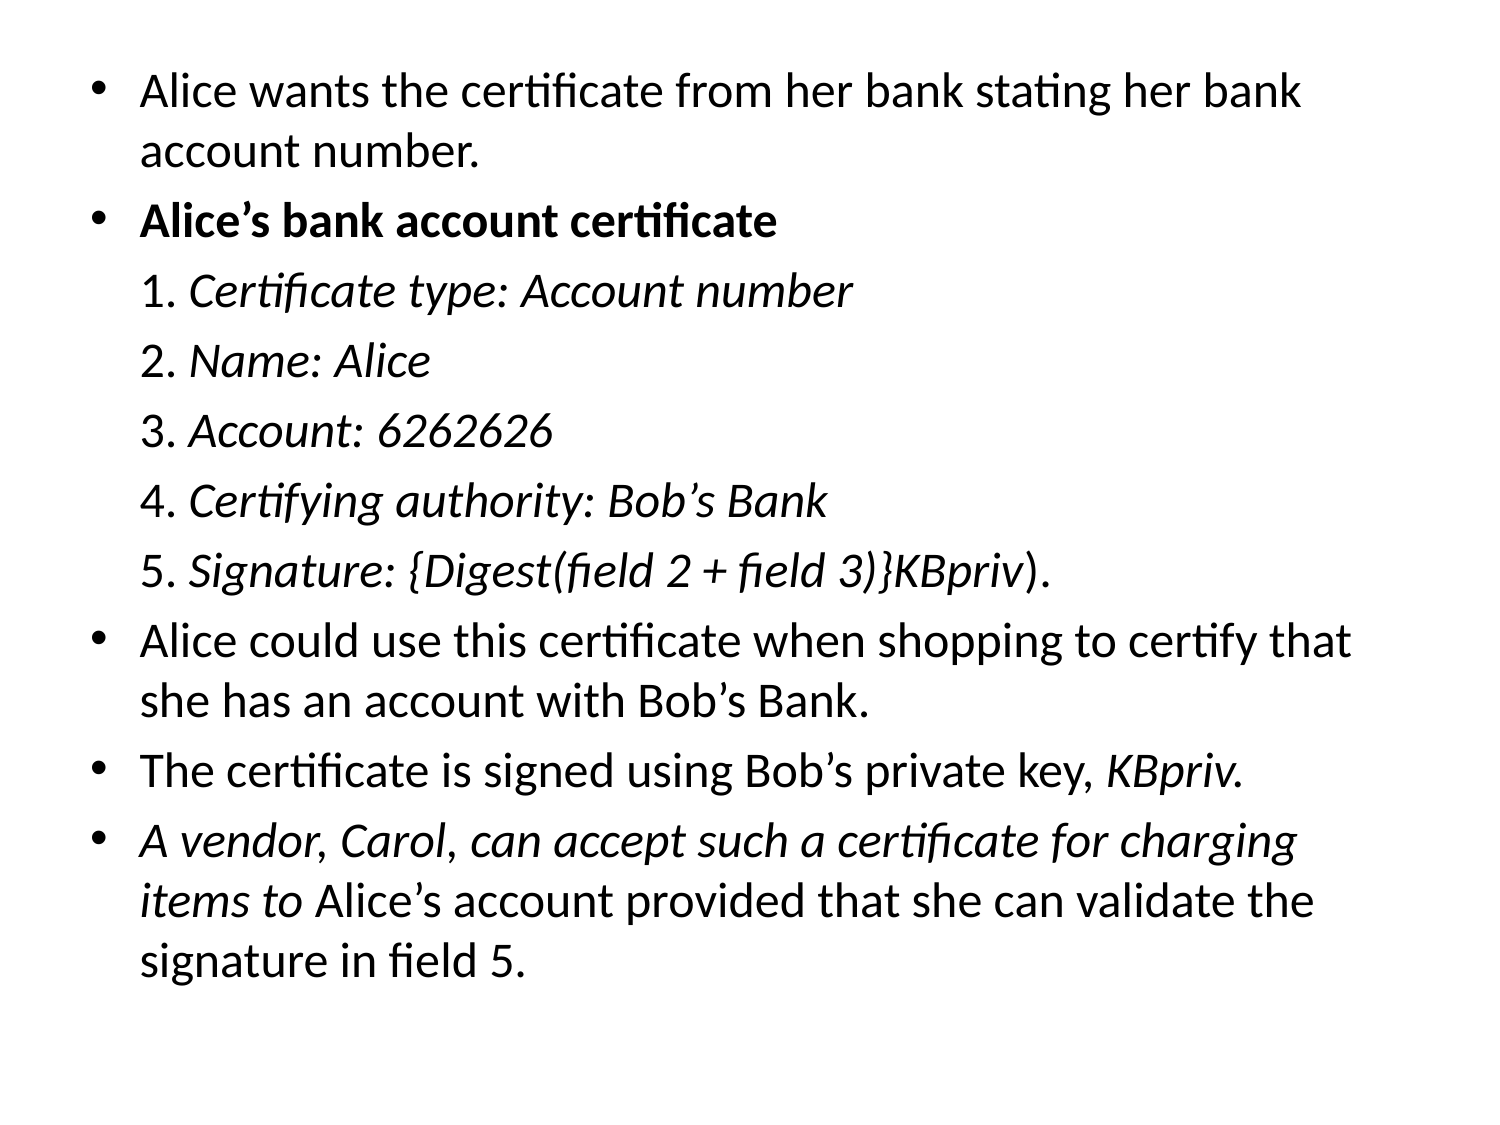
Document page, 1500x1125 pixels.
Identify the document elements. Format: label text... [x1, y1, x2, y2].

list Alice wants the certificate from her bank stating her bank account number. Alice’s bank account certificate 1. Certificate type: Account number 2. Name: Alice 3. Account: 6262626 4. Certifying authority: Bob’s Bank 5. Signature: {Digest(field 2 + field 3)}KBpriv). Alice could use this certificate when shopping to certify that she has an account with Bob’s Bank. The certificate is signed using Bob’s private key, KBpriv. A vendor, Carol, can accept such a certificate for charging items to Alice’s account provided that she can validate the signature in field 5. [75, 50, 1425, 1005]
